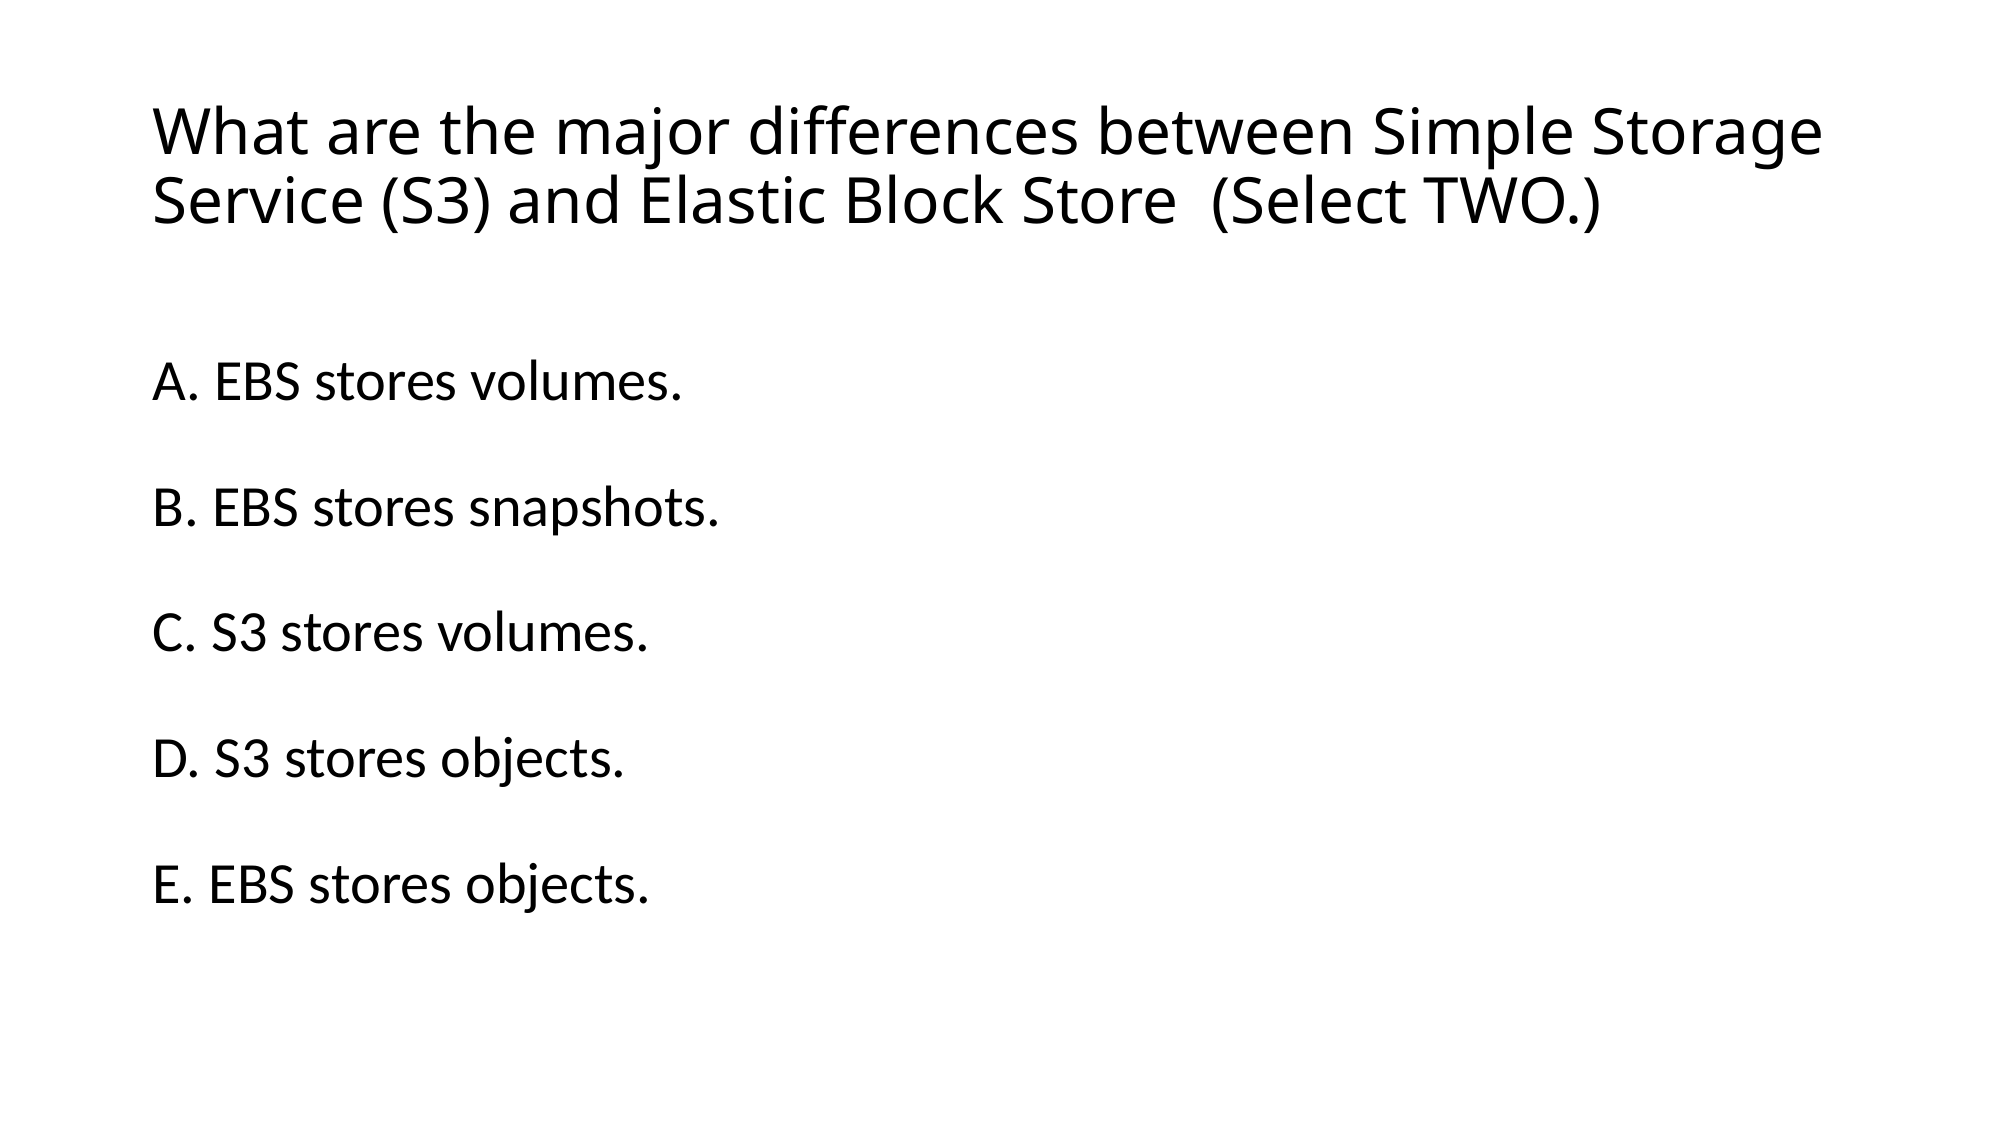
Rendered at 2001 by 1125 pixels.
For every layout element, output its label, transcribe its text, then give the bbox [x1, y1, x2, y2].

title What are the major differences between Simple Storage Service (S3) and Elastic Block Store (Select TWO.) [137, 59, 1863, 278]
list A. EBS stores volumes. B. EBS stores snapshots. C. S3 stores volumes. D. S3 stores objects. E. EBS stores objects. [137, 299, 1863, 1014]
